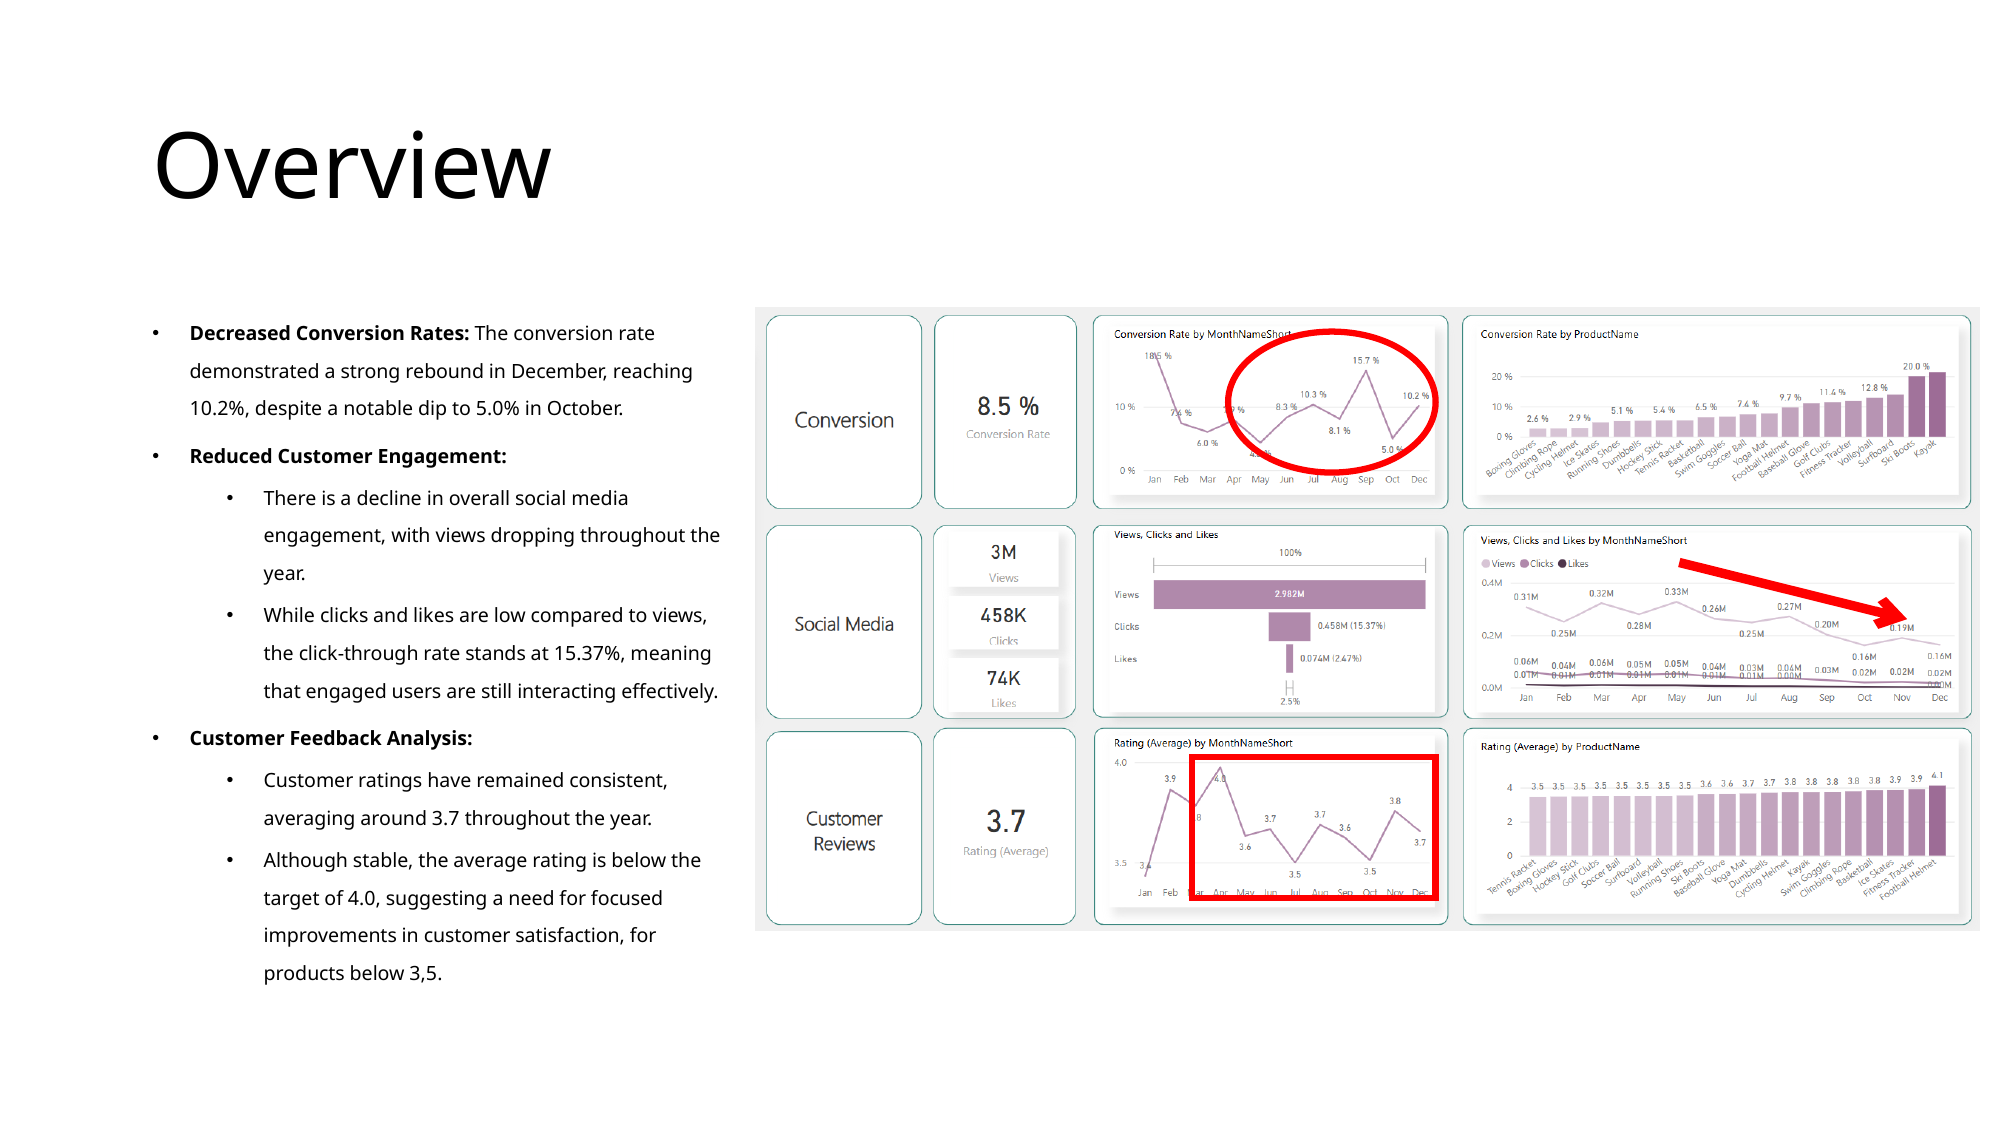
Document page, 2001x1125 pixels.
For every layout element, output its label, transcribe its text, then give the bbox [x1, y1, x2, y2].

title Overview [137, 59, 1863, 278]
picture [754, 306, 1980, 932]
list Decreased Conversion Rates: The conversion rate demonstrated a strong rebound in December, reaching 10.2%, despite a notable dip to 5.0% in October. Reduced Customer Engagement: There is a decline in overall social media engagement, with views dropping throughout the year. While clicks and likes are low compared to views, the click-through rate stands at 15.37%, meaning that engaged users are still interacting effectively. Customer Feedback Analysis: Customer ratings have remained consistent, averaging around 3.7 throughout the year. Although stable, the average rating is below the target of 4.0, suggesting a need for focused improvements in customer satisfaction, for products below 3,5. [137, 299, 736, 1014]
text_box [1678, 561, 1908, 620]
